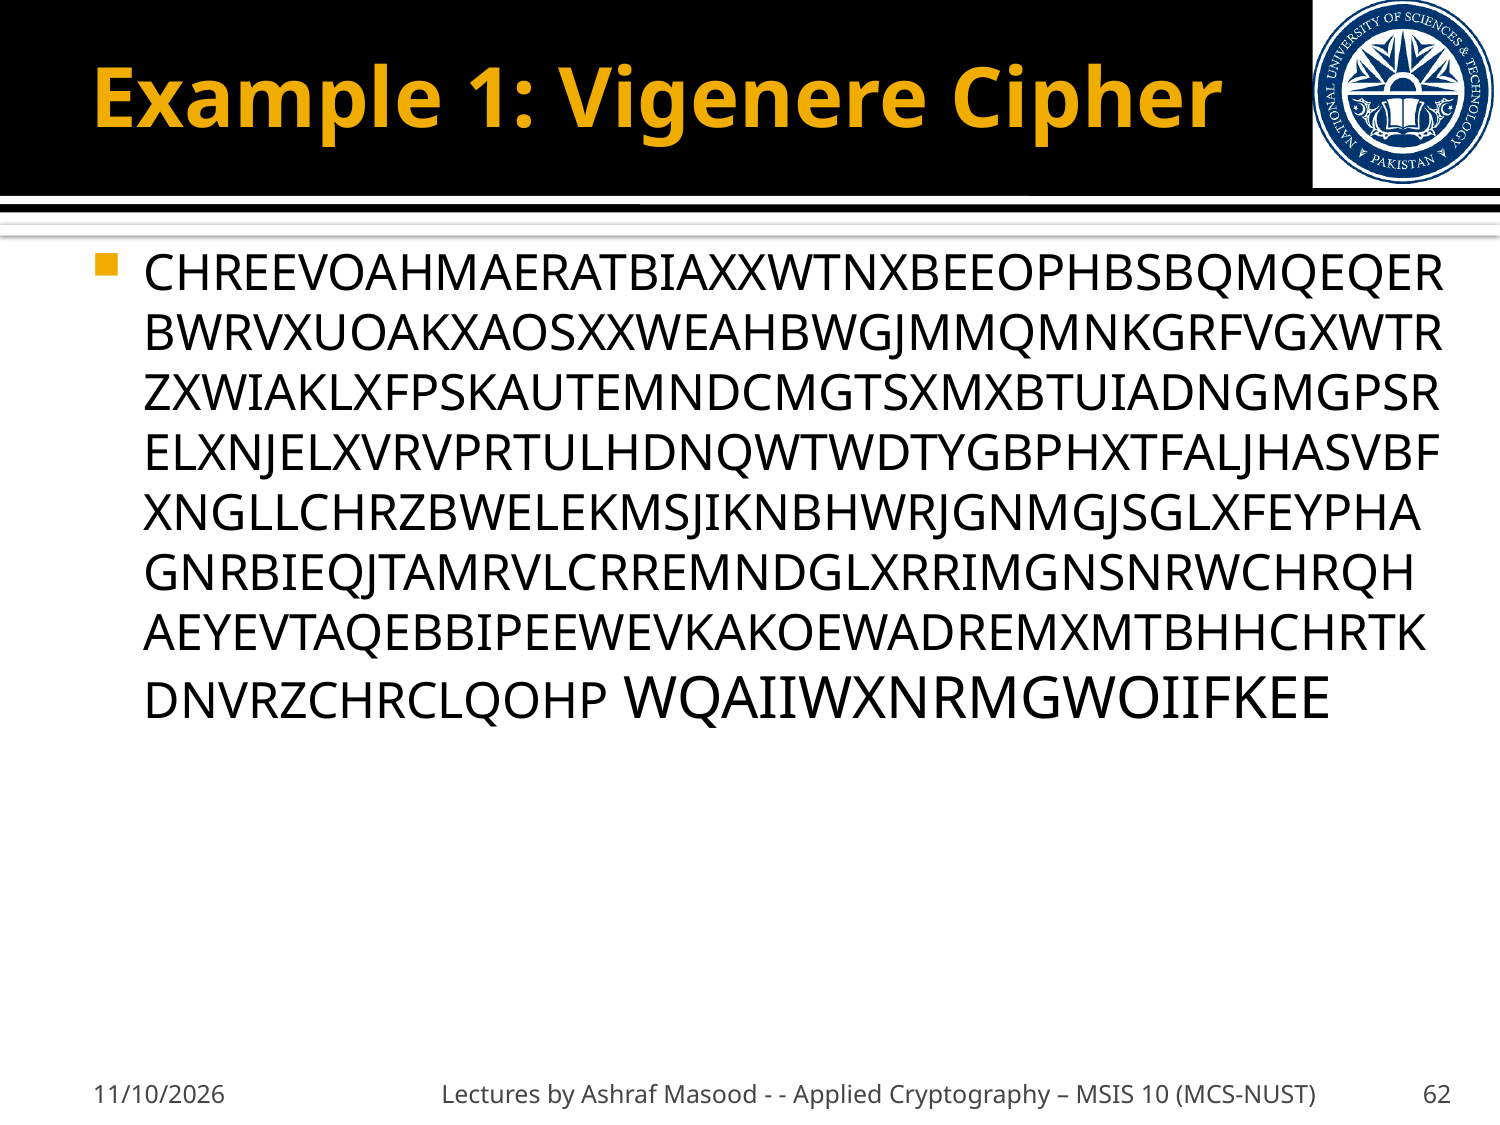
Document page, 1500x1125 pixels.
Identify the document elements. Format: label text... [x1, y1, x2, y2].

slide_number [75, 1067, 425, 1113]
footer Lectures by Ashraf Masood - - Applied Cryptography – MSIS 10 (MCS-NUST) [433, 1067, 1338, 1113]
slide_number 62 [1345, 1067, 1467, 1113]
title Example 1: Vigenere Cipher [75, 12, 1313, 175]
list CHREEVOAHMAERATBIAXXWTNXBEEOPHBSBQMQEQERBWRVXUOAKXAOSXXWEAHBWGJMMQMNKGRFVGXWTRZXWIAKLXFPSKAUTEMNDCMGTSXMXBTUIADNGMGPSRELXNJELXVRVPRTULHDNQWTWDTYGBPHXTFALJHASVBFXNGLLCHRZBWELEKMSJIKNBHWRJGNMGJSGLXFEYPHAGNRBIEQJTAMRVLCRREMNDGLXRRIMGNSNRWCHRQHAEYEVTAQEBBIPEEWEVKAKOEWADREMXMTBHHCHRTKDNVRZCHRCLQOHP WQAIIWXNRMGWOIIFKEE [62, 224, 1463, 1063]
picture [1312, 0, 1500, 188]
